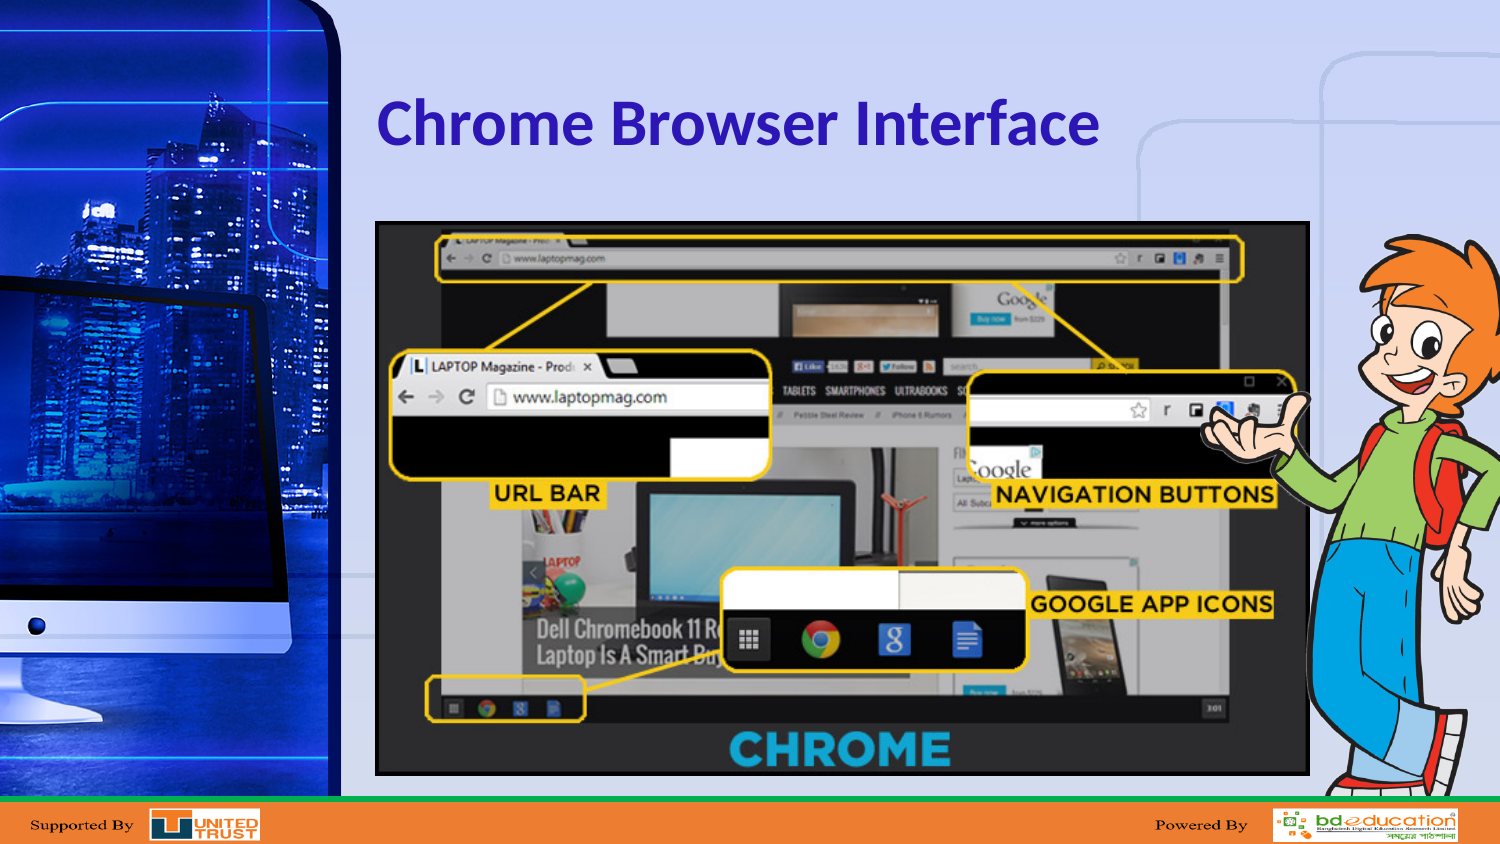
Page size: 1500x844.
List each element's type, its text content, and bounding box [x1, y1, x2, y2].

title Chrome Browser Interface [362, 59, 1500, 178]
list [350, 171, 1302, 748]
picture [0, 0, 1500, 844]
